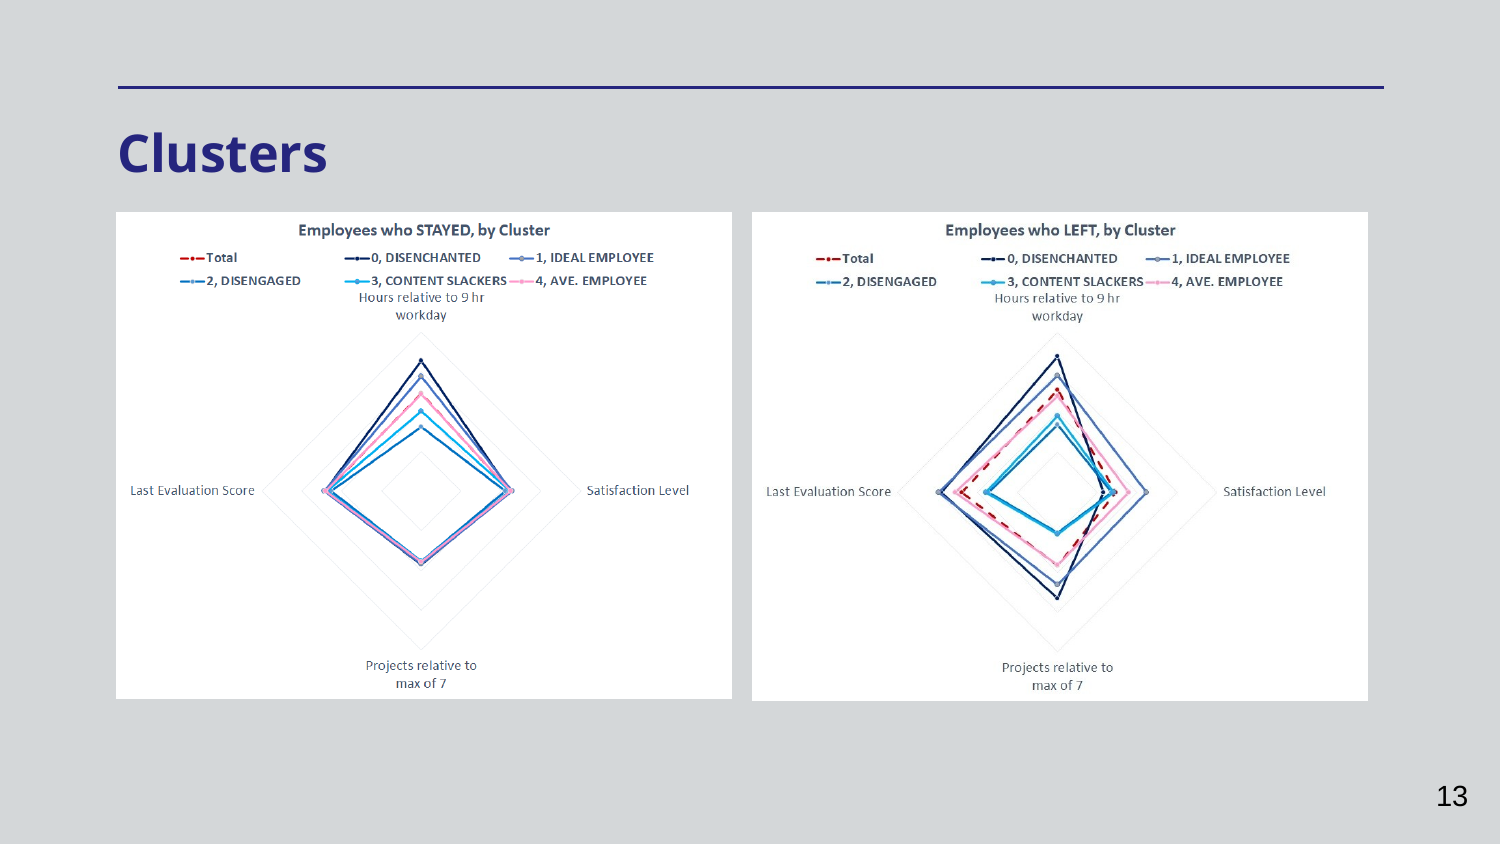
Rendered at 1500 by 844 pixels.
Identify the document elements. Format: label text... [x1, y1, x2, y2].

picture [116, 212, 732, 700]
text_box 13 [1378, 769, 1469, 820]
picture [752, 212, 1368, 701]
title Clusters [116, 120, 1384, 188]
